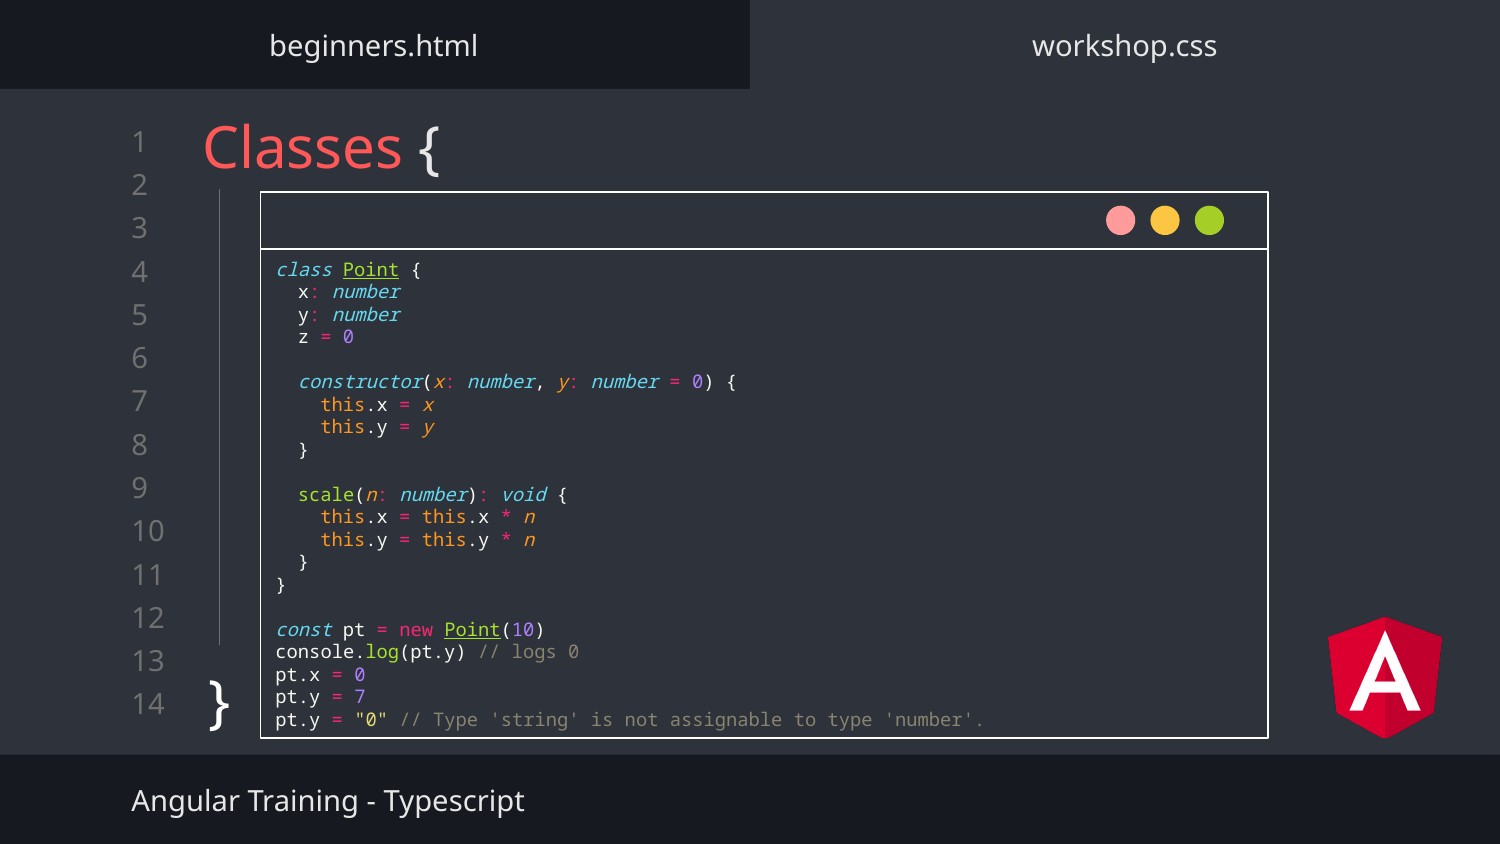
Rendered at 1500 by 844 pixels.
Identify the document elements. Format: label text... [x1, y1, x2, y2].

subtitle workshop.css [750, 15, 1500, 74]
picture [1308, 612, 1462, 738]
subtitle Angular Training - Typescript [116, 770, 915, 829]
subtitle beginners.html [0, 15, 749, 74]
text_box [177, 188, 262, 750]
title Classes { [187, 95, 1384, 185]
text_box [260, 191, 1269, 739]
